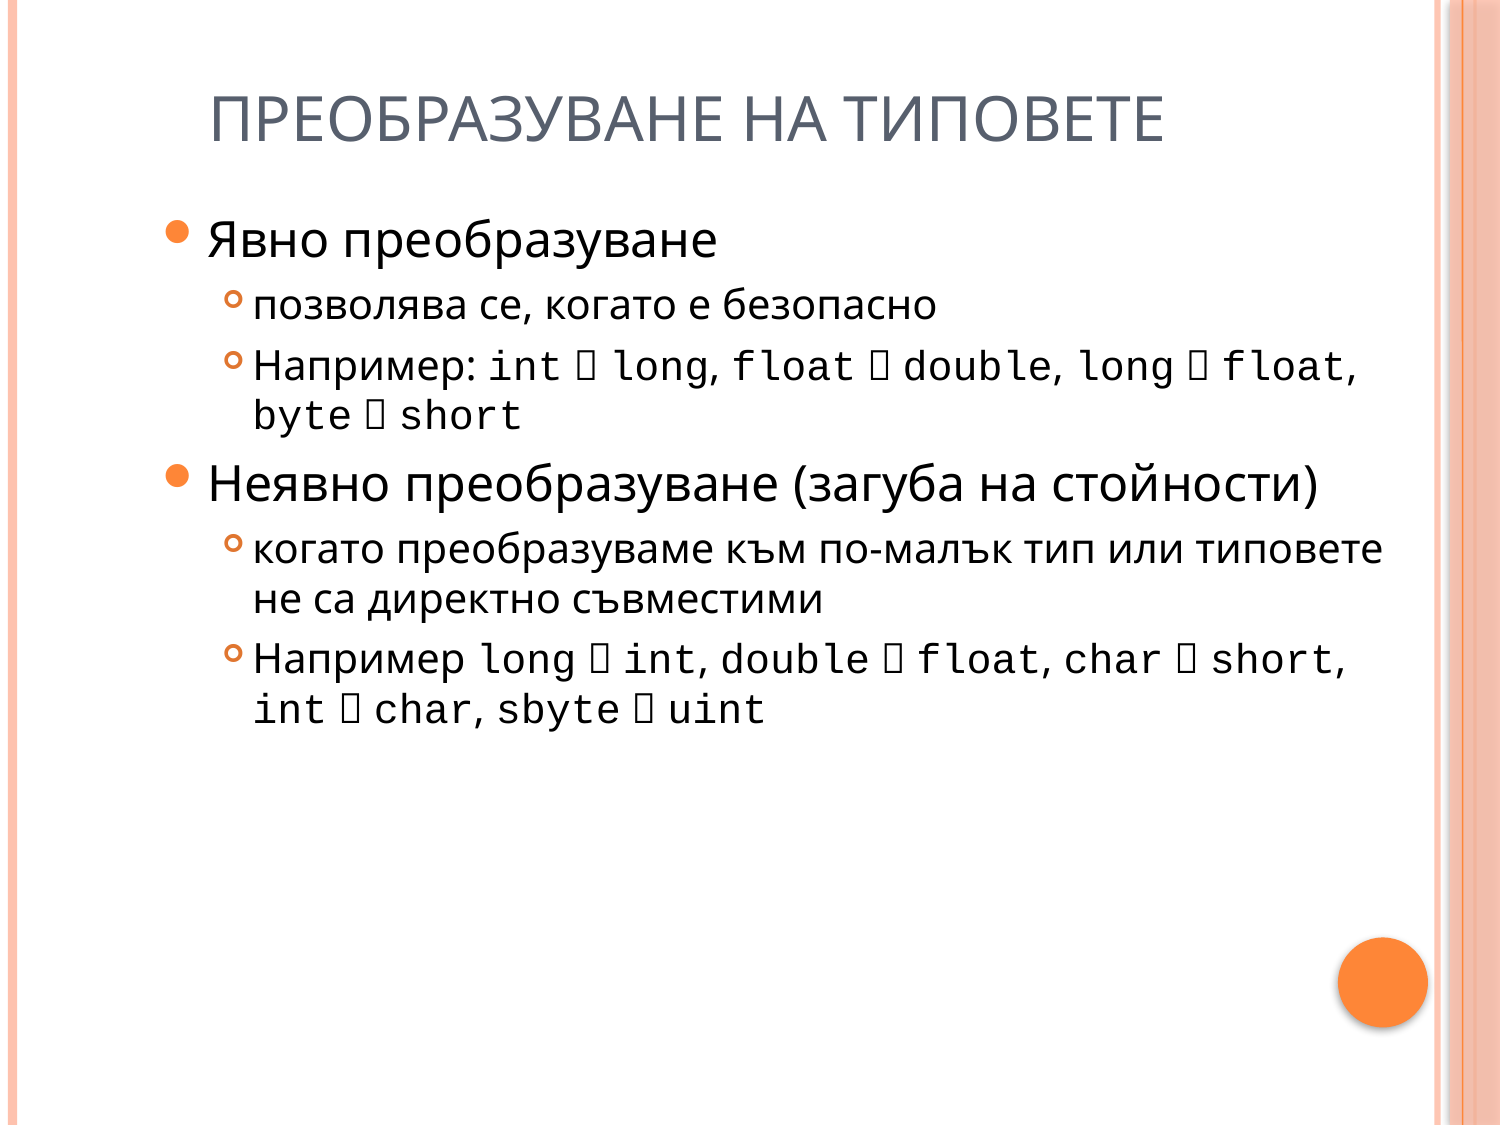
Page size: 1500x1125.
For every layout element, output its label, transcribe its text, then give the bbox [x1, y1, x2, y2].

list Явно преобразуване позволява се, когато е безопасно Например: int  long, float  double, long  float, byte  short Неявно преобразуване (загуба на стойности) когато преобразуваме към по-малък тип или типовете не са директно съвместими Например long  int, double  float, char  short, int  char, sbyte  uint [87, 200, 1438, 943]
title Преобразуване на типовете [75, 45, 1300, 161]
